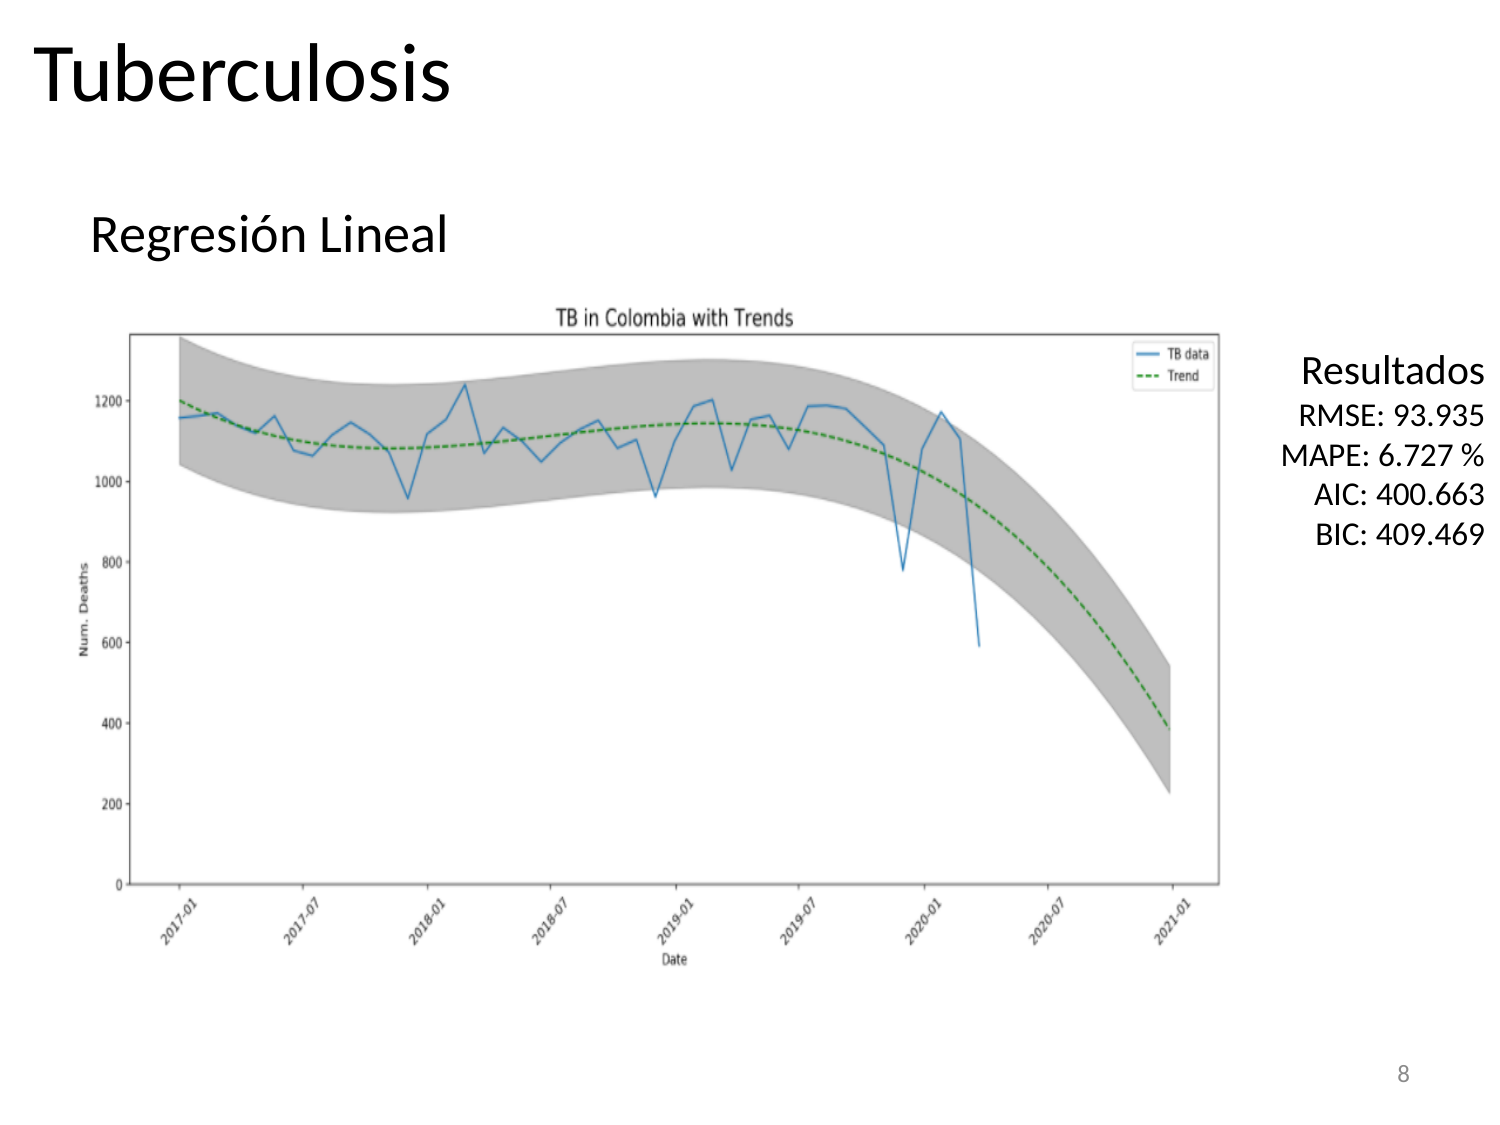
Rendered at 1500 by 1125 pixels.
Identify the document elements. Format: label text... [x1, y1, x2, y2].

text_box Tuberculosis [18, 0, 1482, 149]
picture [74, 294, 1235, 972]
text_box Regresión Lineal [76, 190, 1425, 271]
text_box Resultados RMSE: 93.935 MAPE: 6.727 % AIC: 400.663 BIC: 409.469 [1239, 335, 1500, 560]
slide_number 8 [1074, 1042, 1425, 1103]
